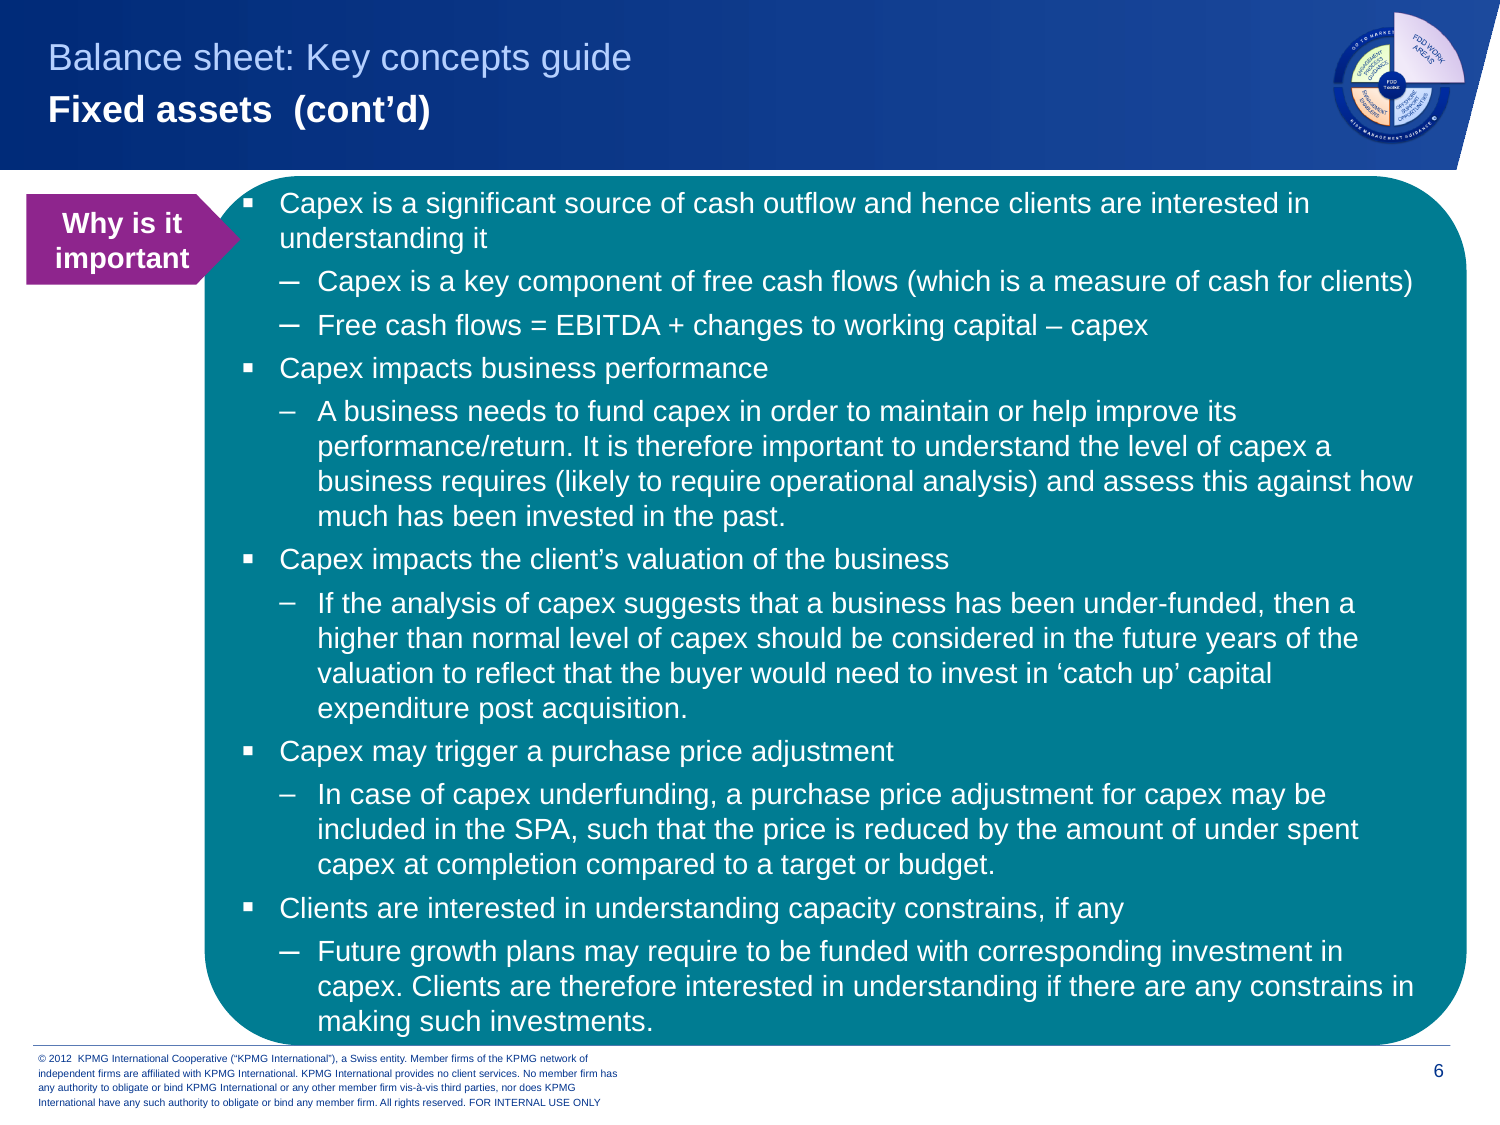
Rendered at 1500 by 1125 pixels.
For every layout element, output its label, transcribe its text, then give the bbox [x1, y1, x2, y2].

text_box Balance sheet: Key concepts guide Fixed assets (cont’d) [33, 18, 1327, 149]
text_box Capex is a significant source of cash outflow and hence clients are interested in understanding it Capex is a key component of free cash flows (which is a measure of cash for clients) Free cash flows = EBITDA + changes to working capital – capex Capex impacts business performance A business needs to fund capex in order to maintain or help improve its performance/return. It is therefore important to understand the level of capex a business requires (likely to require operational analysis) and assess this against how much has been invested in the past. Capex impacts the client’s valuation of the business If the analysis of capex suggests that a business has been under-funded, then a higher than normal level of capex should be considered in the future years of the valuation to reflect that the buyer would need to invest in ‘catch up’ capital expenditure post acquisition. Capex may trigger a purchase price adjustment In case of capex underfunding, a purchase price adjustment for capex may be included in the SPA, such that the price is reduced by the amount of under spent capex at completion compared to a target or budget. Clients are interested in understanding capacity constrains, if any Future growth plans may require to be funded with corresponding investment in capex. Clients are therefore interested in understanding if there are any constrains in making such investments. [204, 176, 1467, 1046]
text_box Why is it important [26, 194, 241, 285]
picture [1331, 10, 1467, 146]
